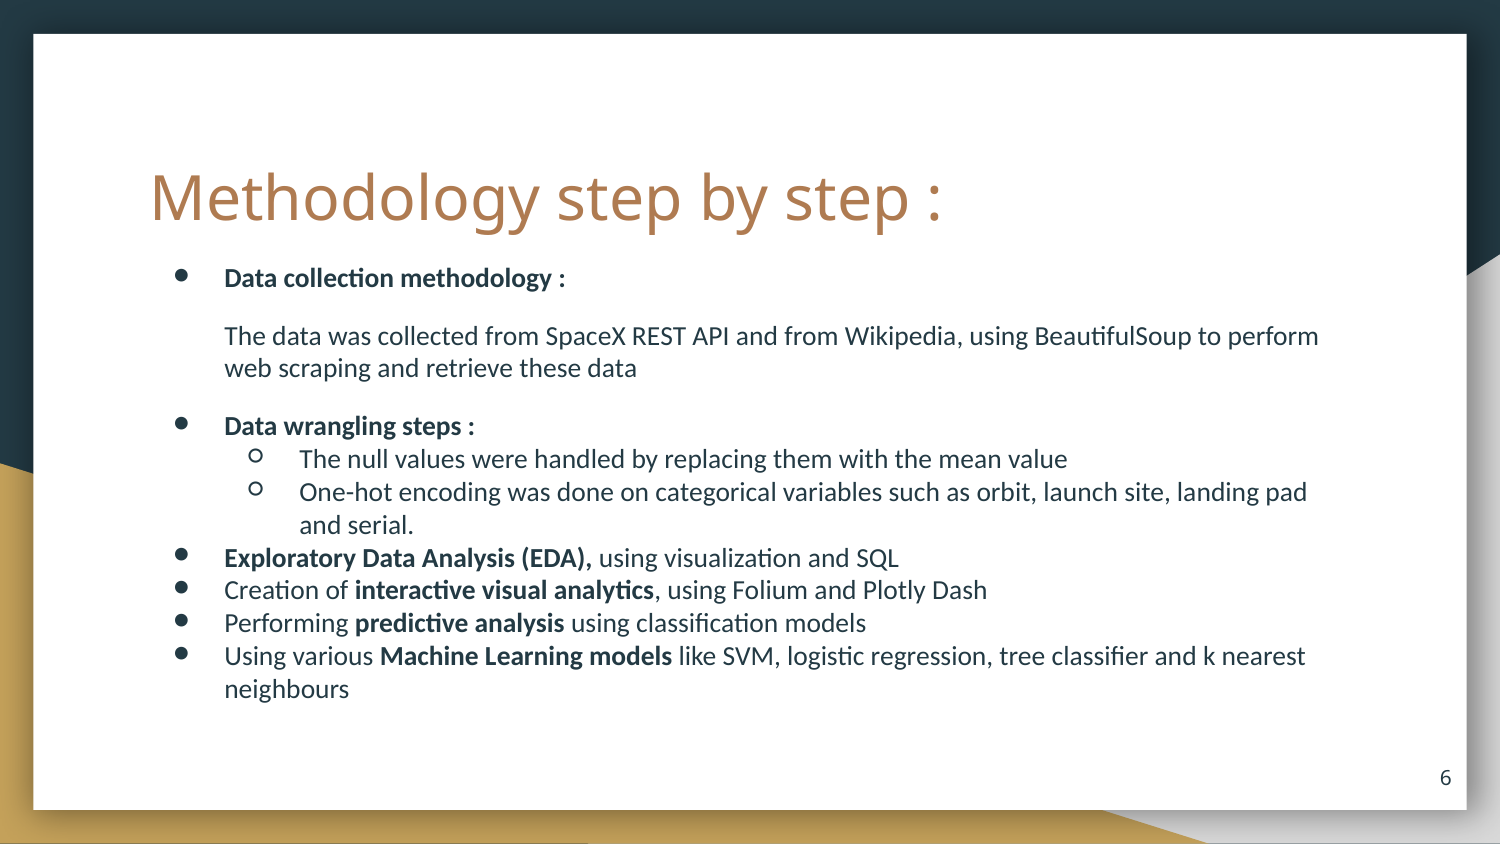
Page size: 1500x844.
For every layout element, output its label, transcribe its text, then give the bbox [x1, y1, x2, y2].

list Data collection methodology : The data was collected from SpaceX REST API and from Wikipedia, using BeautifulSoup to perform web scraping and retrieve these data Data wrangling steps : The null values were handled by replacing them with the mean value One-hot encoding was done on categorical variables such as orbit, launch site, landing pad and serial. Exploratory Data Analysis (EDA), using visualization and SQL Creation of interactive visual analytics, using Folium and Plotly Dash Performing predictive analysis using classification models Using various Machine Learning models like SVM, logistic regression, tree classifier and k nearest neighbours [134, 244, 1366, 750]
slide_number ‹#› [1376, 745, 1467, 810]
title Methodology step by step : [134, 138, 1366, 244]
